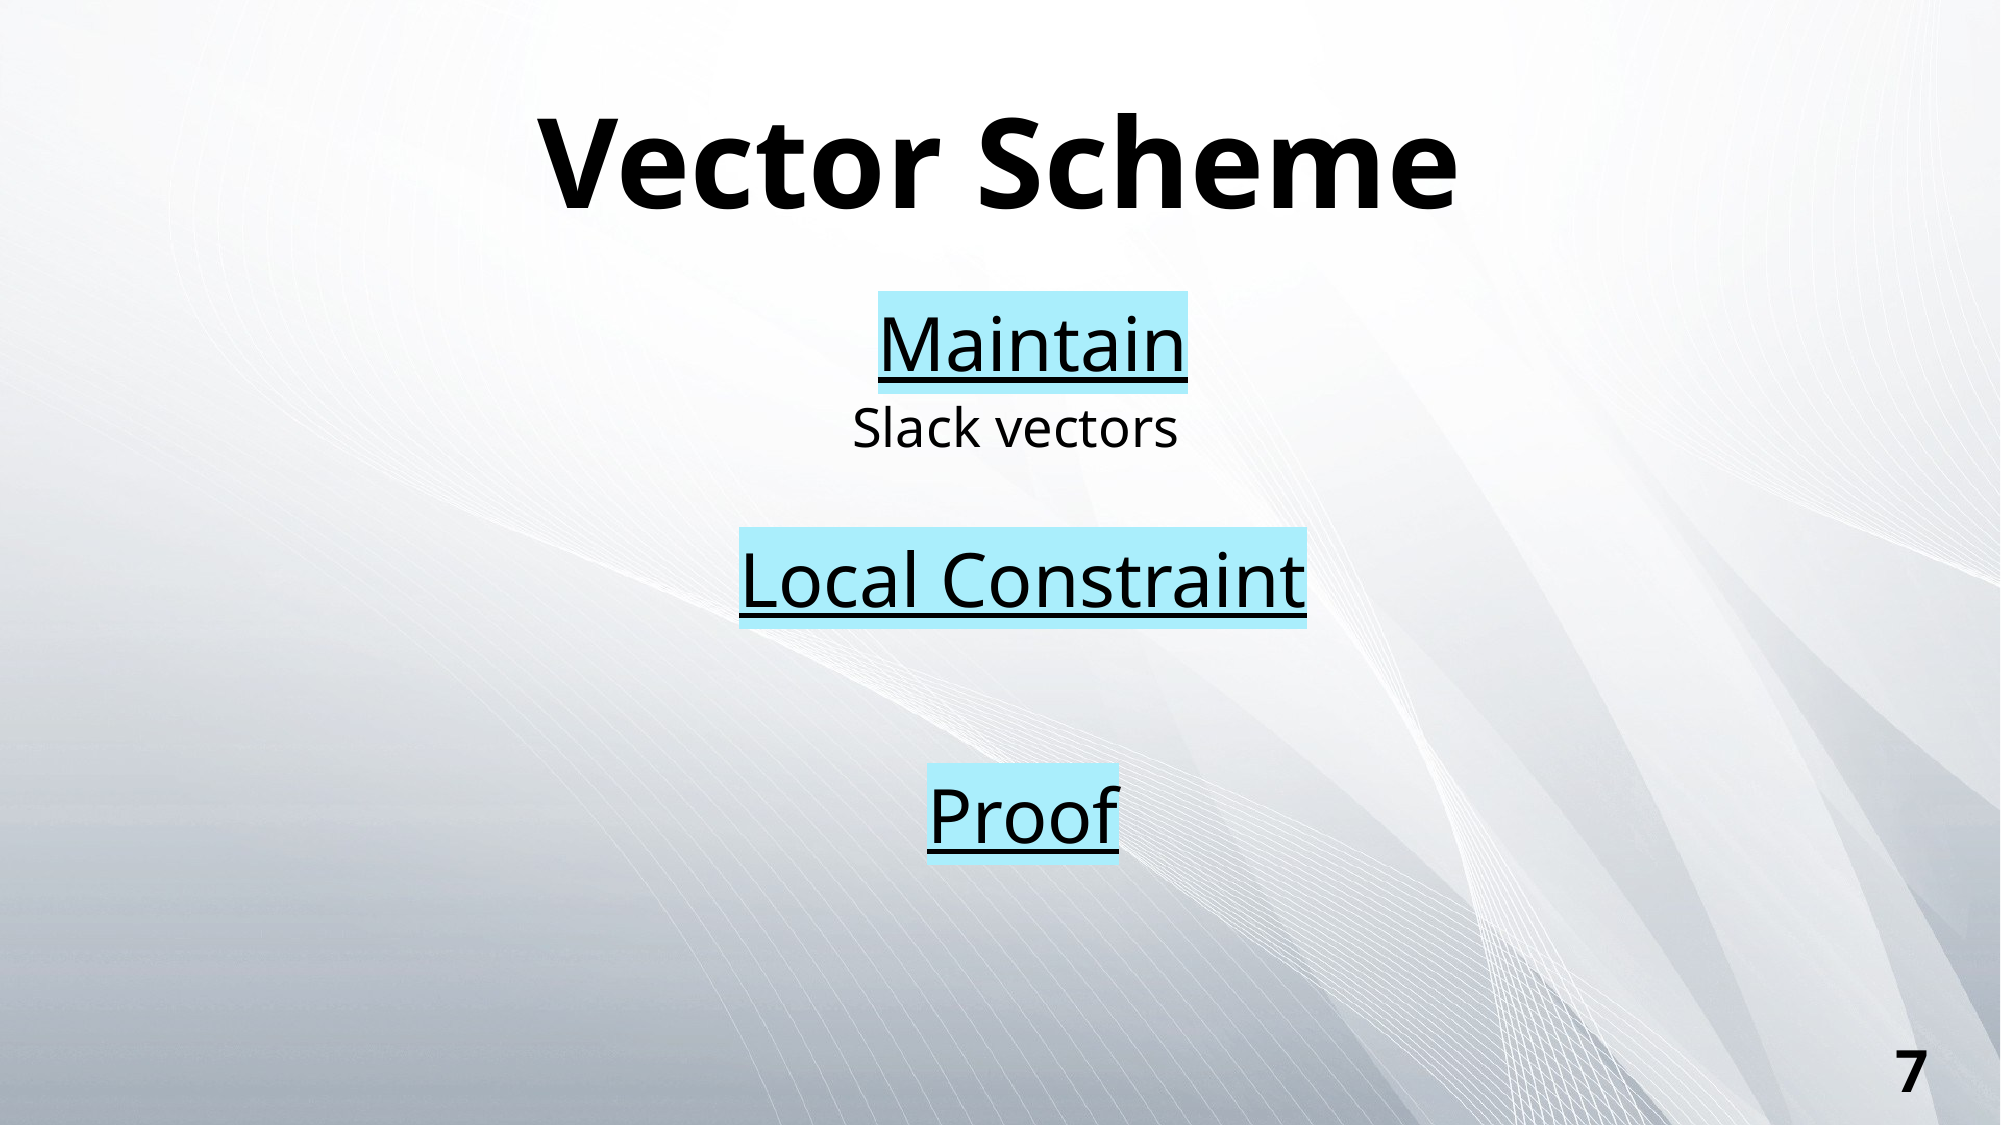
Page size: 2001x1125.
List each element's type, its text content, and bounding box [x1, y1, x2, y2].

title Vector Scheme [137, 59, 1863, 278]
picture [0, 0, 2001, 1125]
